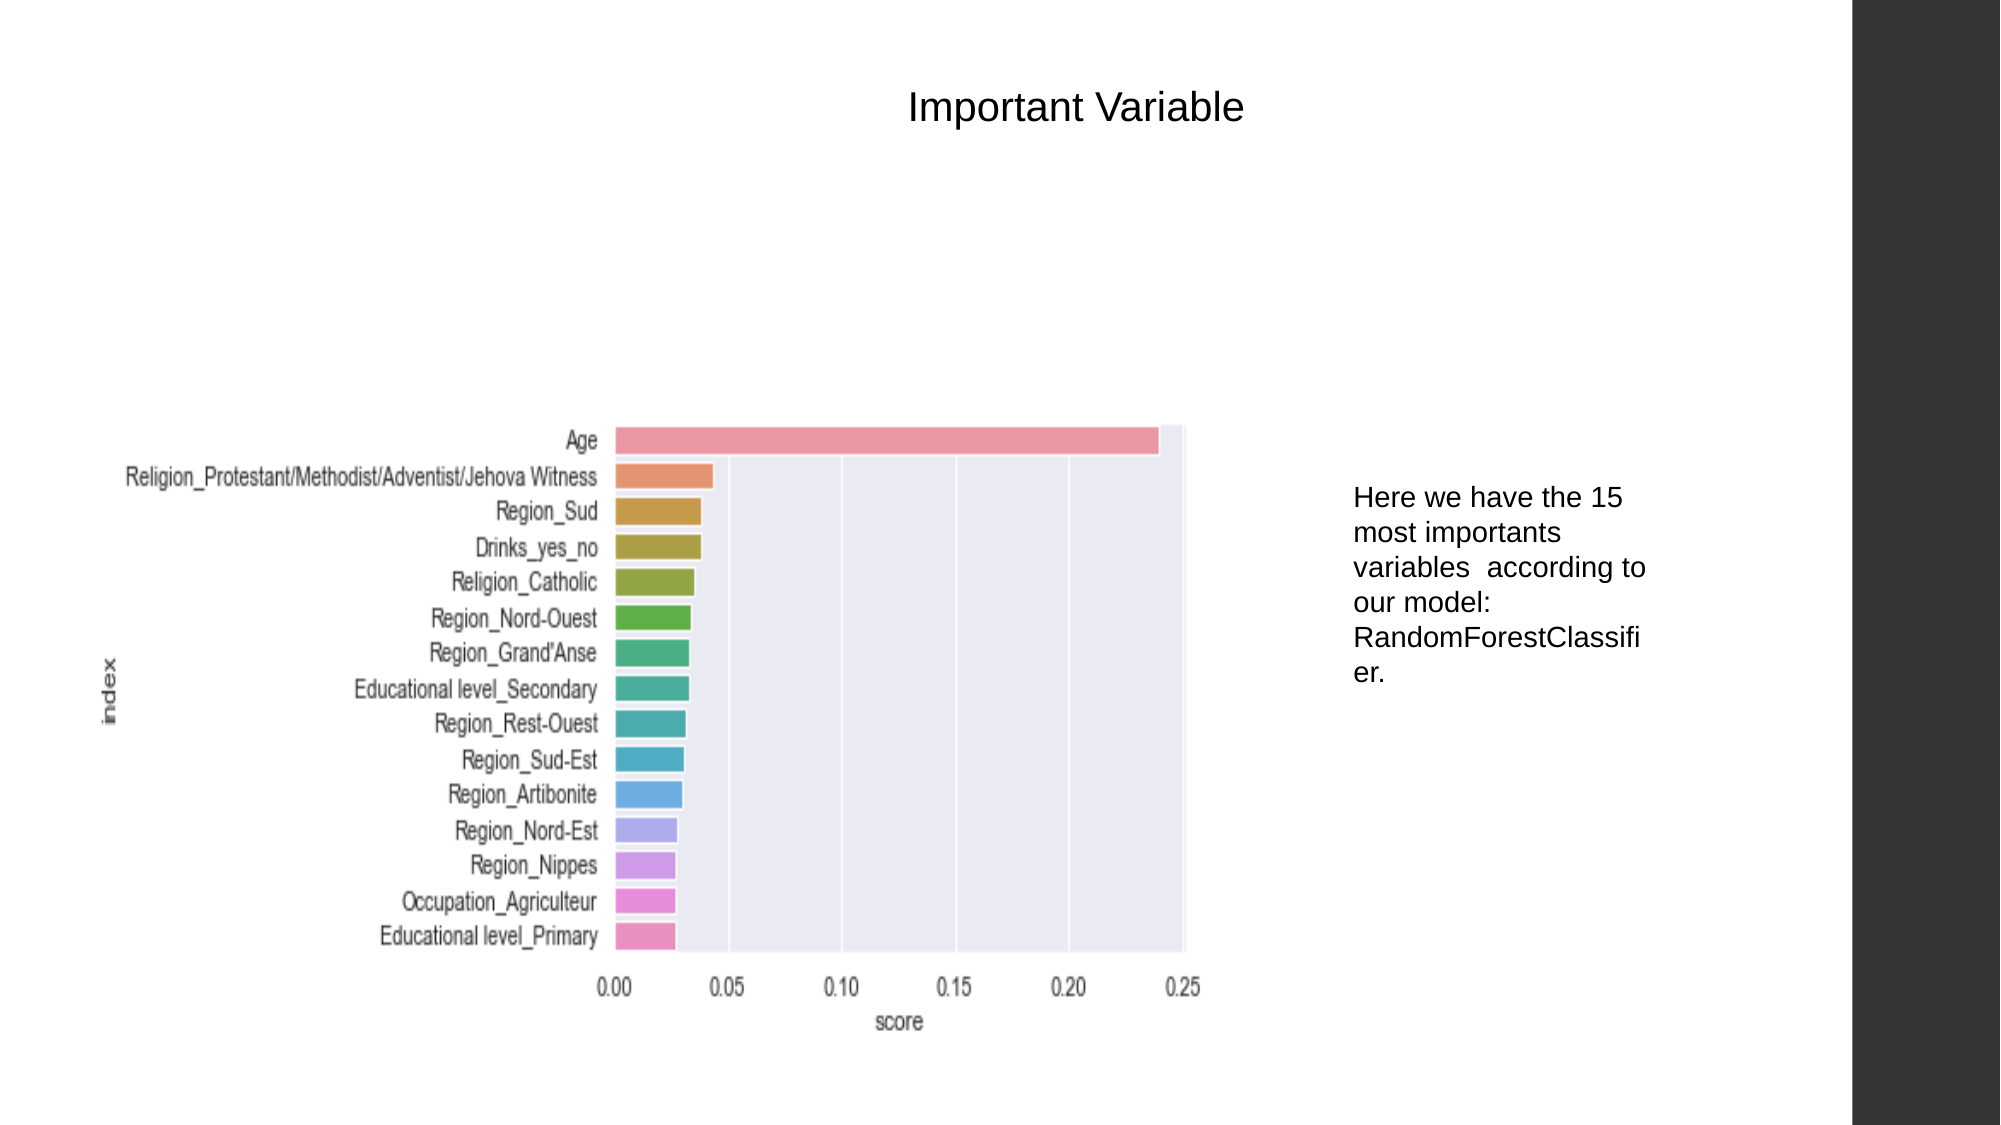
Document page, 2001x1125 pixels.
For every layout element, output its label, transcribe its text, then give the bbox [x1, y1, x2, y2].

picture [89, 405, 1212, 1053]
text_box Here we have the 15 most importants variables according to our model: RandomForestClassifier. [1338, 470, 1667, 696]
text_box Important Variable [620, 72, 1533, 138]
